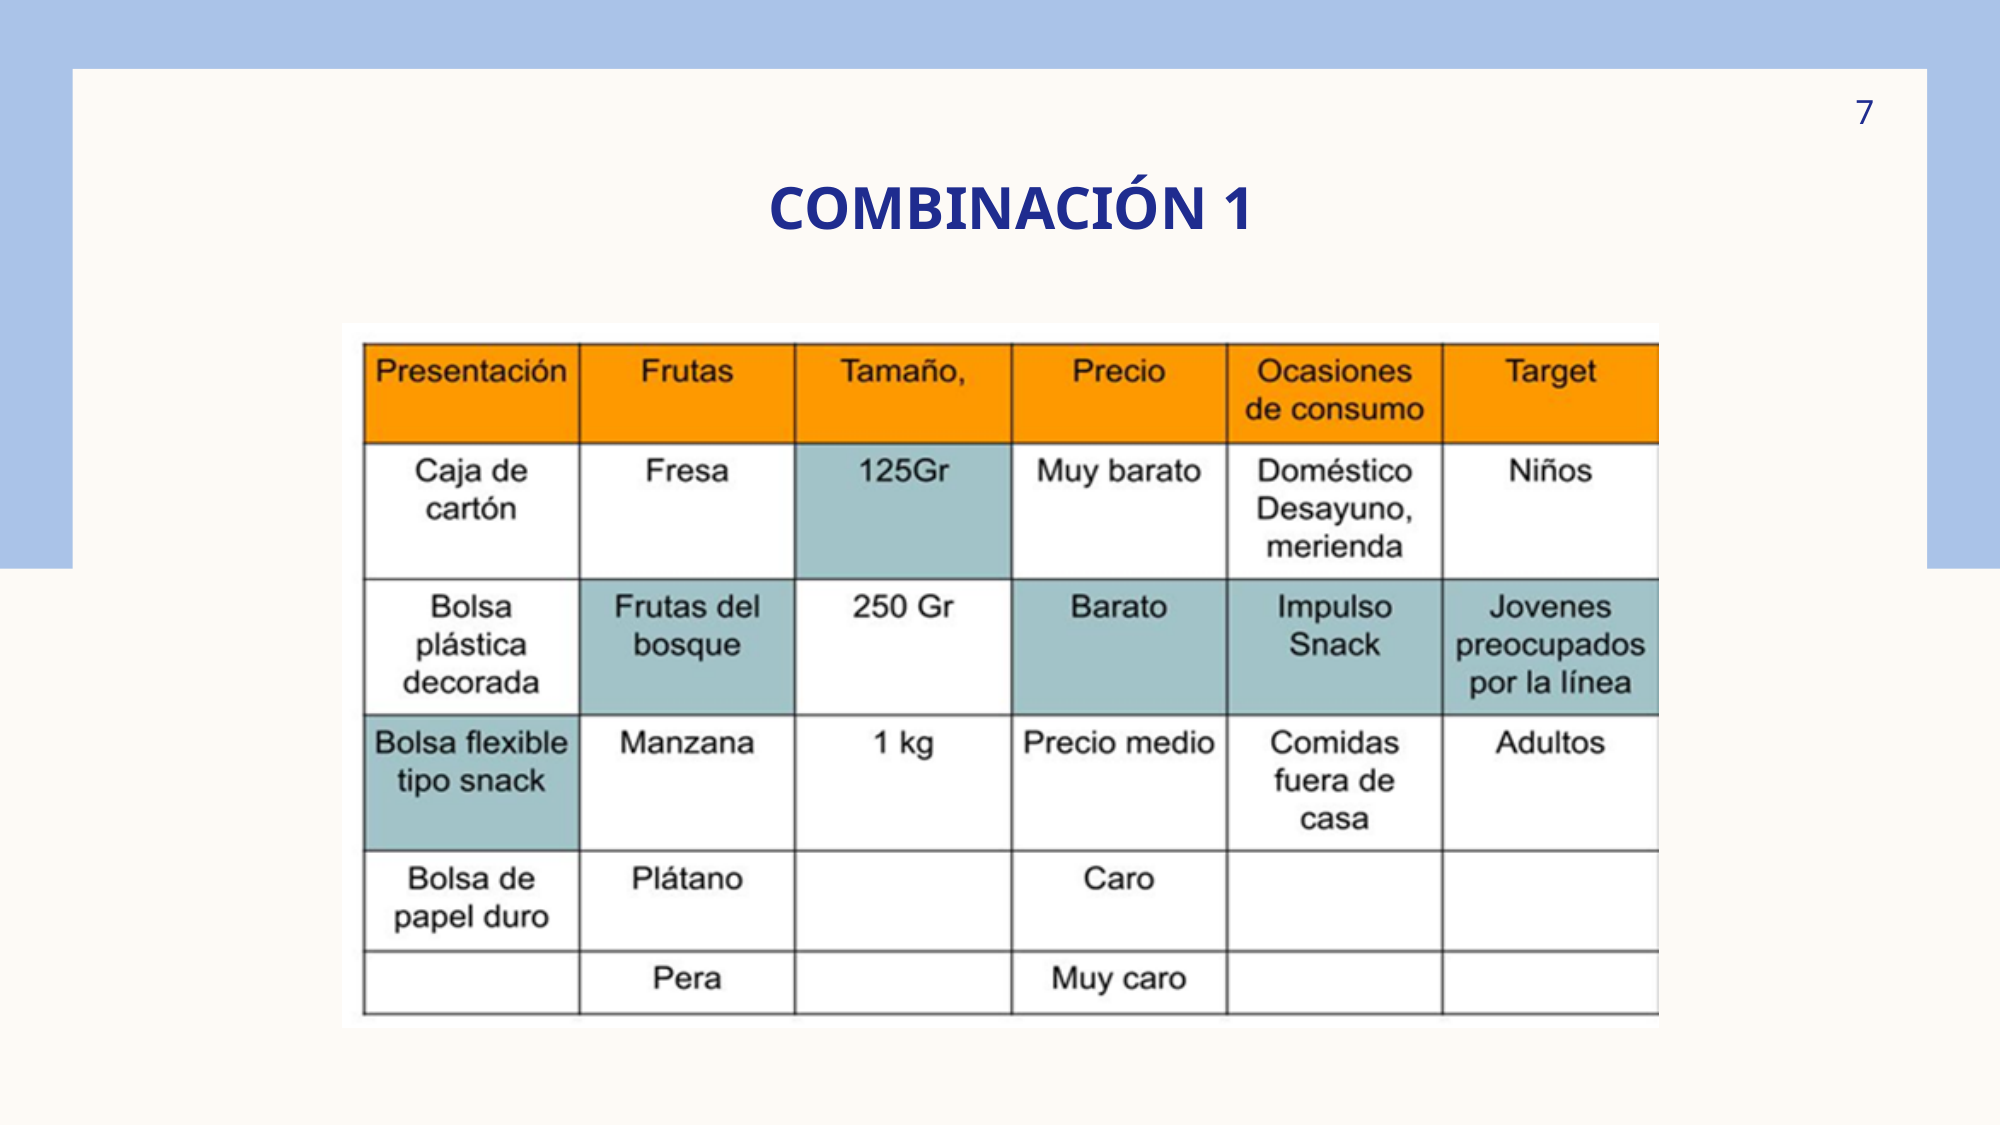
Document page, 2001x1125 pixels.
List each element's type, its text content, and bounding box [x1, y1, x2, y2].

slide_number 7 [1699, 75, 1875, 153]
picture [342, 323, 1659, 1028]
title COMBINACIÓN 1 [150, 75, 1875, 242]
